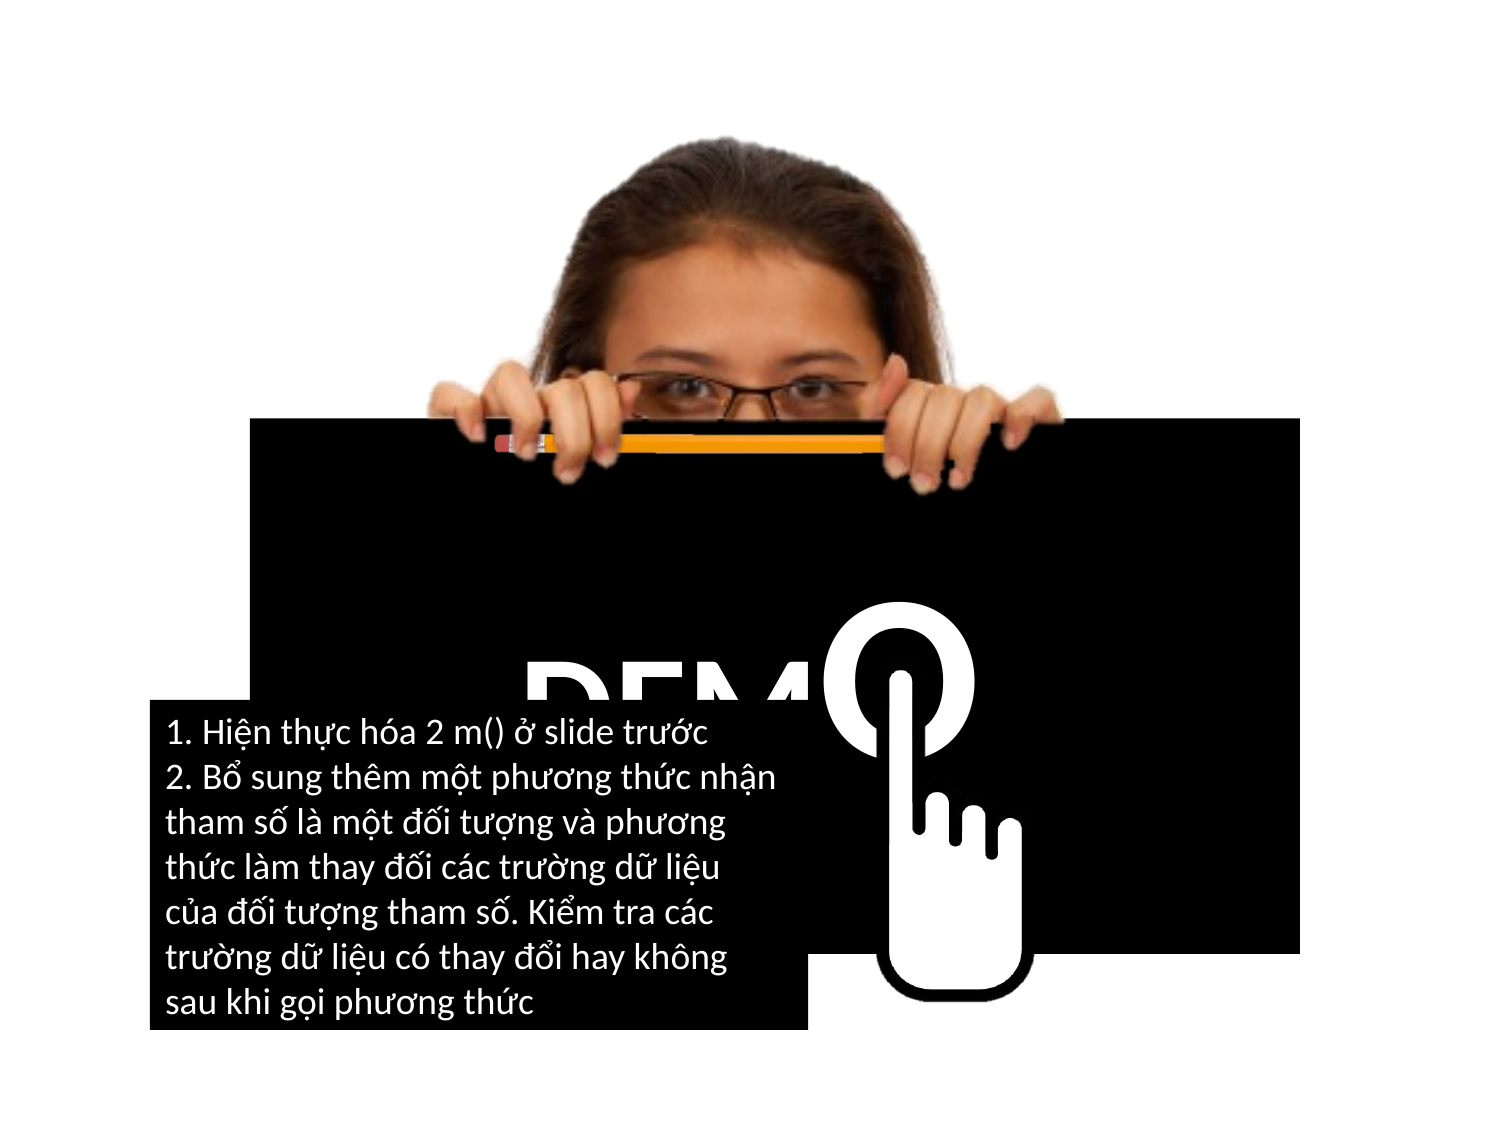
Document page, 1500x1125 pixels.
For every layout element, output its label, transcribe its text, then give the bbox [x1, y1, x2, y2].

text_box 1. Hiện thực hóa 2 m() ở slide trước 2. Bổ sung thêm một phương thức nhận tham số là một đối tượng và phương thức làm thay đối các trường dữ liệu của đối tượng tham số. Kiểm tra các trường dữ liệu có thay đổi hay không sau khi gọi phương thức [149, 699, 809, 1030]
picture [740, 585, 1170, 1015]
picture [316, 99, 1209, 564]
